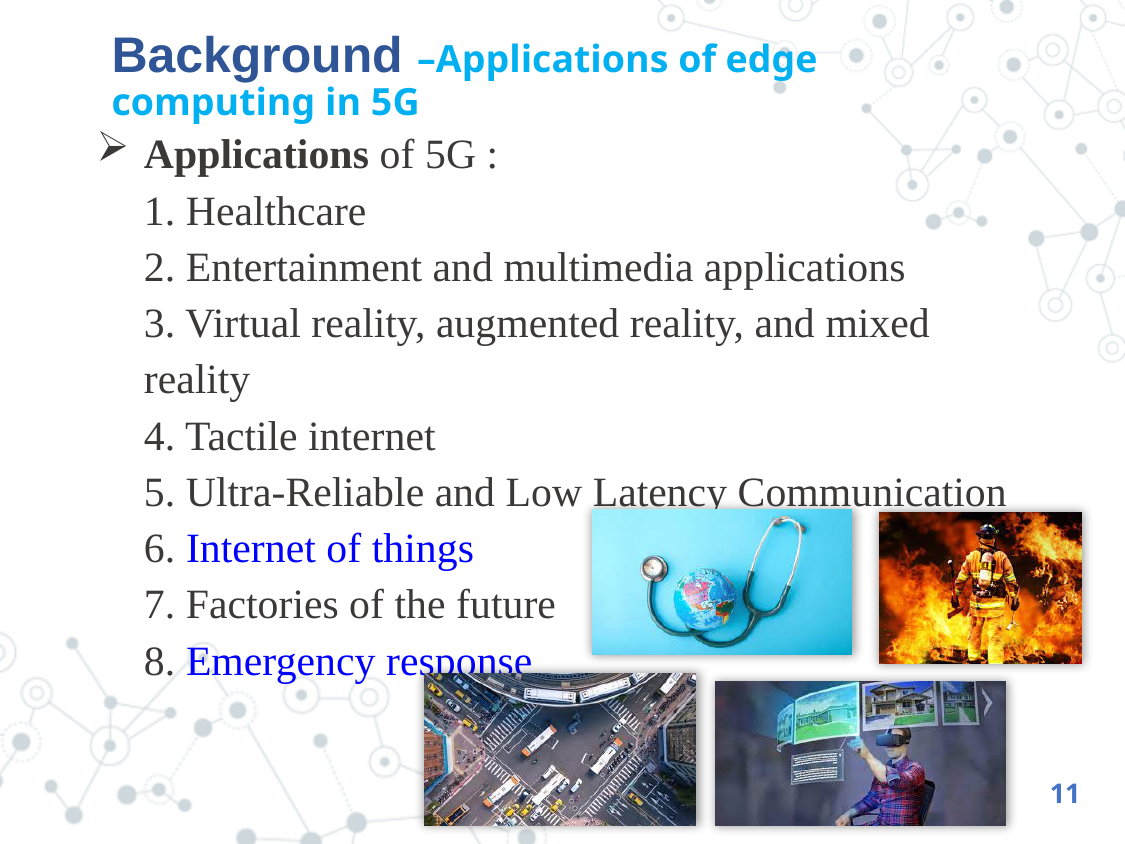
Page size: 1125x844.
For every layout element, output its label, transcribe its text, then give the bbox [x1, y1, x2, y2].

picture [715, 681, 1006, 826]
picture [879, 512, 1082, 664]
list Applications of 5G : 1. Healthcare 2. Entertainment and multimedia applications 3. Virtual reality, augmented reality, and mixed reality 4. Tactile internet 5. Ultra-Reliable and Low Latency Communication 6. Internet of things 7. Factories of the future 8. Emergency response [81, 102, 1061, 702]
picture [0, 560, 696, 844]
picture [564, 0, 1125, 422]
picture [592, 509, 852, 655]
title Background –Applications of edge computing in 5G [96, 27, 1029, 102]
